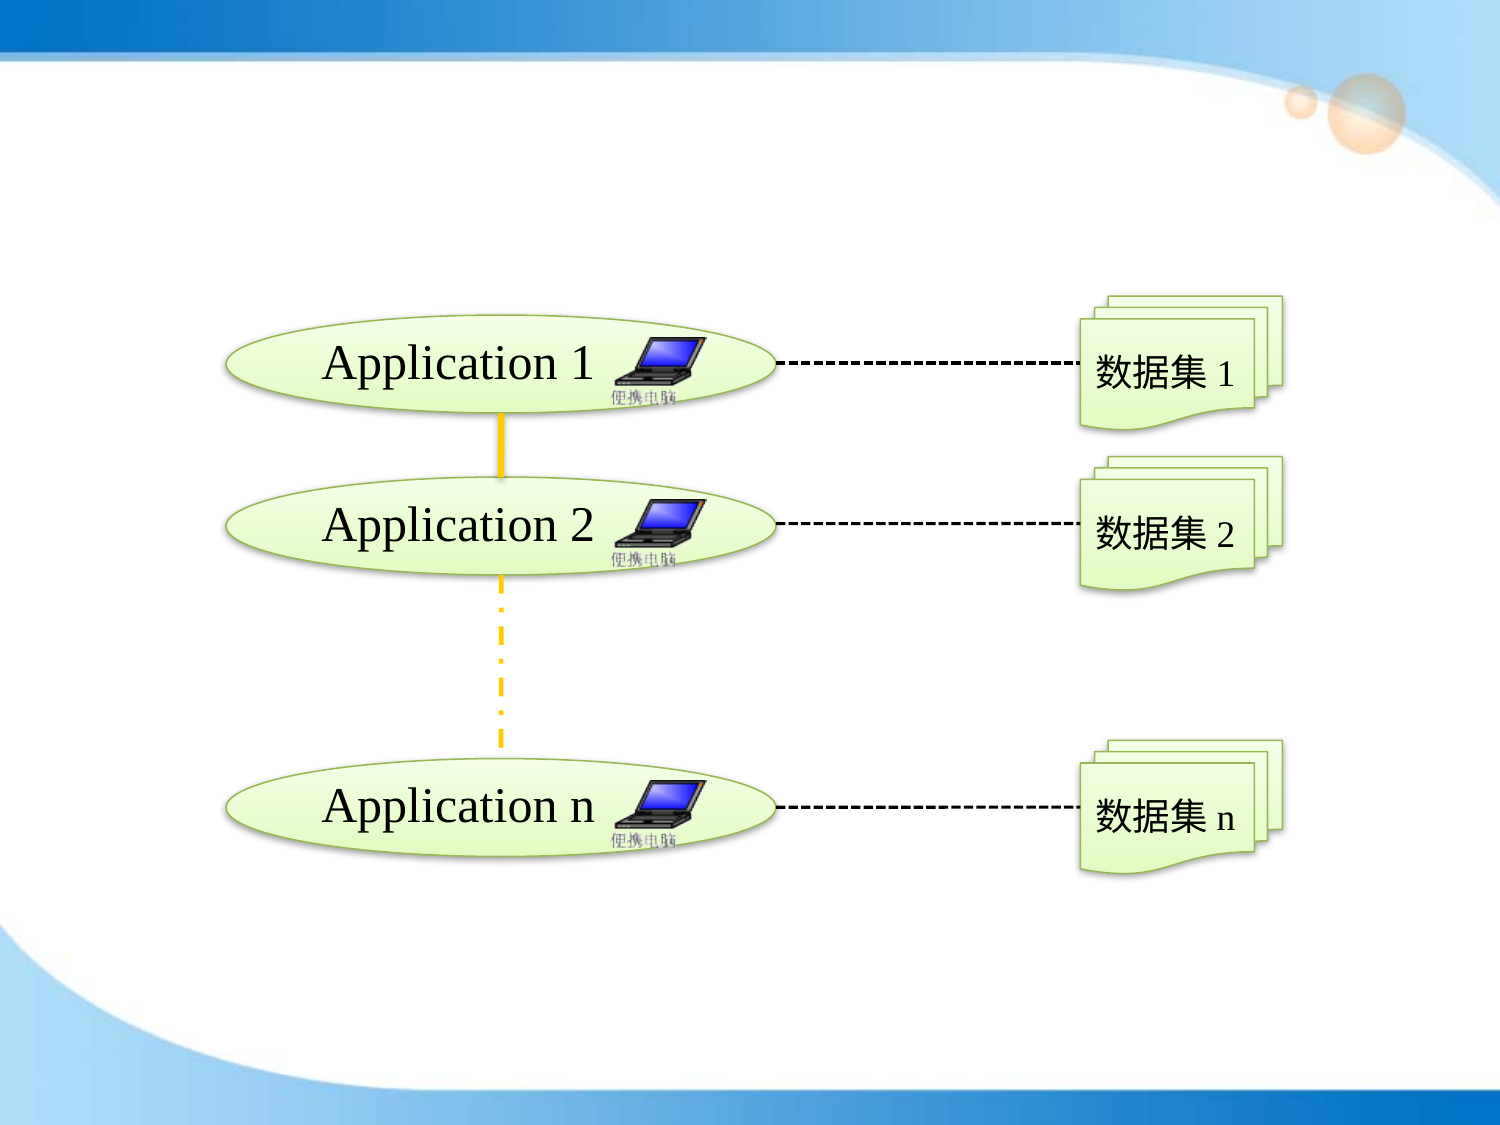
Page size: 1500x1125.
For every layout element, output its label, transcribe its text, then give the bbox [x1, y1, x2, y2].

text_box 数据集n [1079, 739, 1284, 875]
text_box 数据集2 [1079, 455, 1284, 591]
picture [0, 0, 1500, 1125]
text_box Application 2 [225, 476, 776, 576]
text_box Application 1 [225, 314, 777, 414]
text_box 数据集1 [1079, 295, 1284, 431]
text_box Application n [225, 757, 777, 858]
